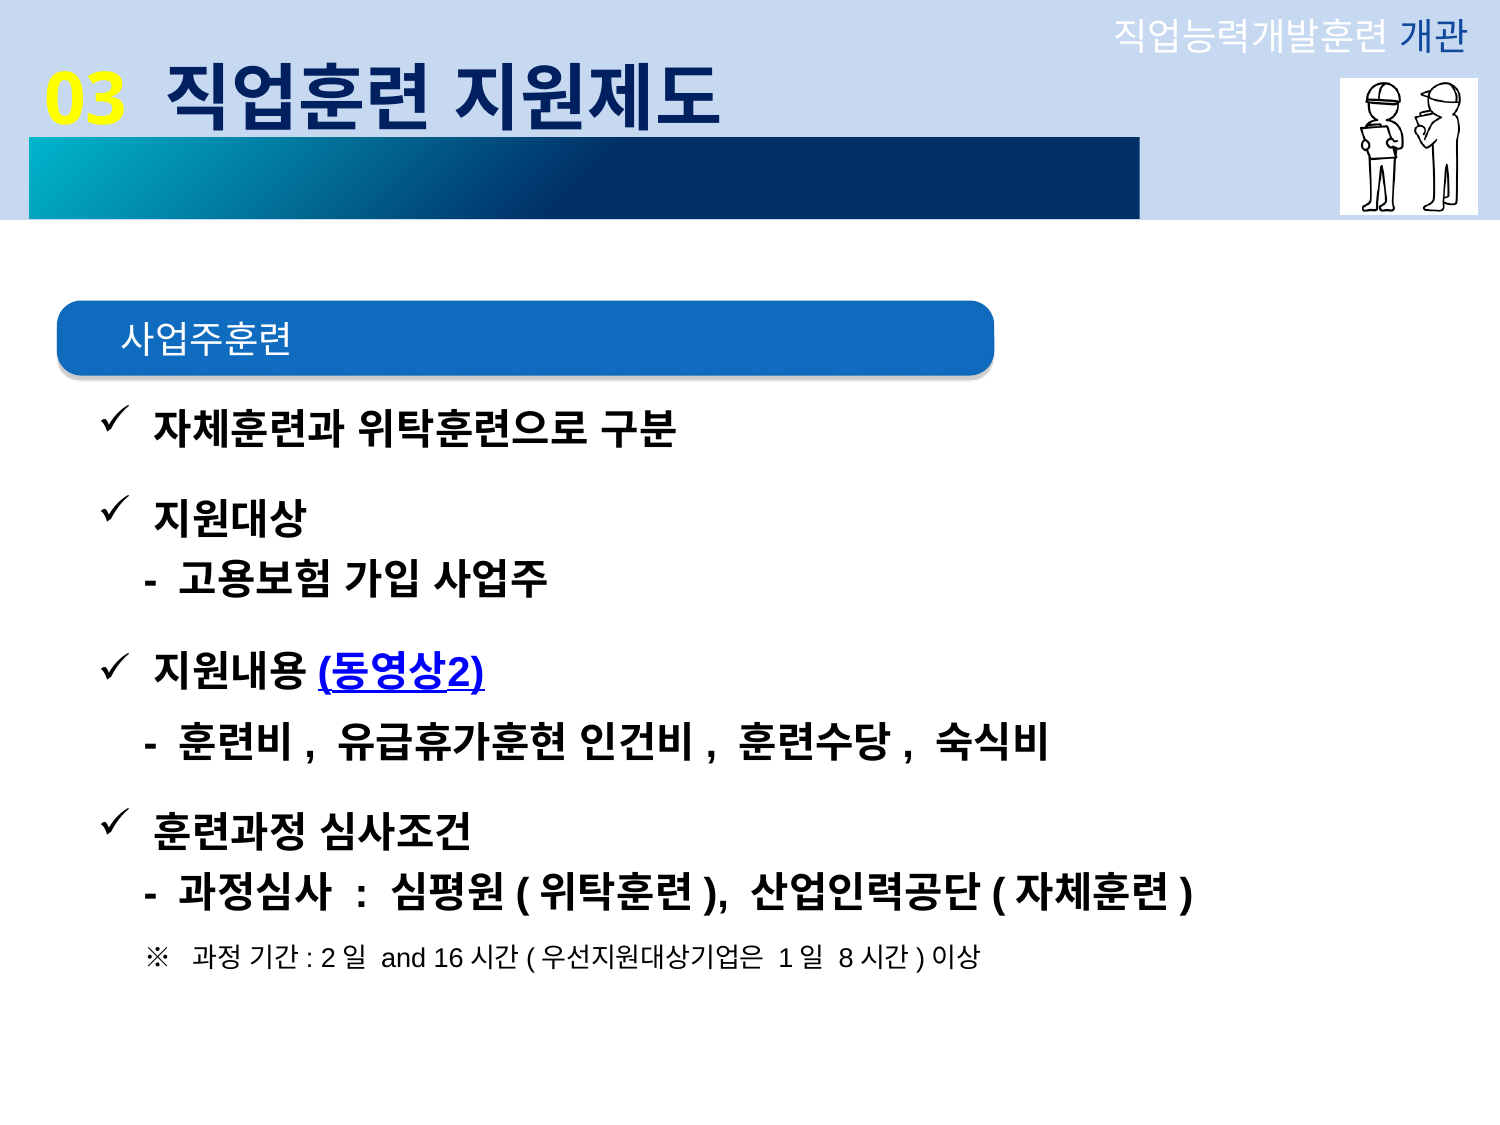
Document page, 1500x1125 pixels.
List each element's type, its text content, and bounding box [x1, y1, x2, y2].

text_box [0, 0, 1500, 221]
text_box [29, 136, 1140, 220]
text_box 사업주훈련 [56, 300, 995, 376]
text_box 자체훈련과 위탁훈련으로 구분 지원대상 - 고용보험 가입 사업주 지원내용(동영상2) - 훈련비, 유급휴가훈현 인건비, 훈련수당, 숙식비 훈련과정 심사조건 - 과정심사 : 심평원(위탁훈련), 산업인력공단(자체훈련) ※ 과정 기간: 2일 and 16시간(우선지원대상기업은 1일 8시간)이상 [82, 385, 1500, 983]
